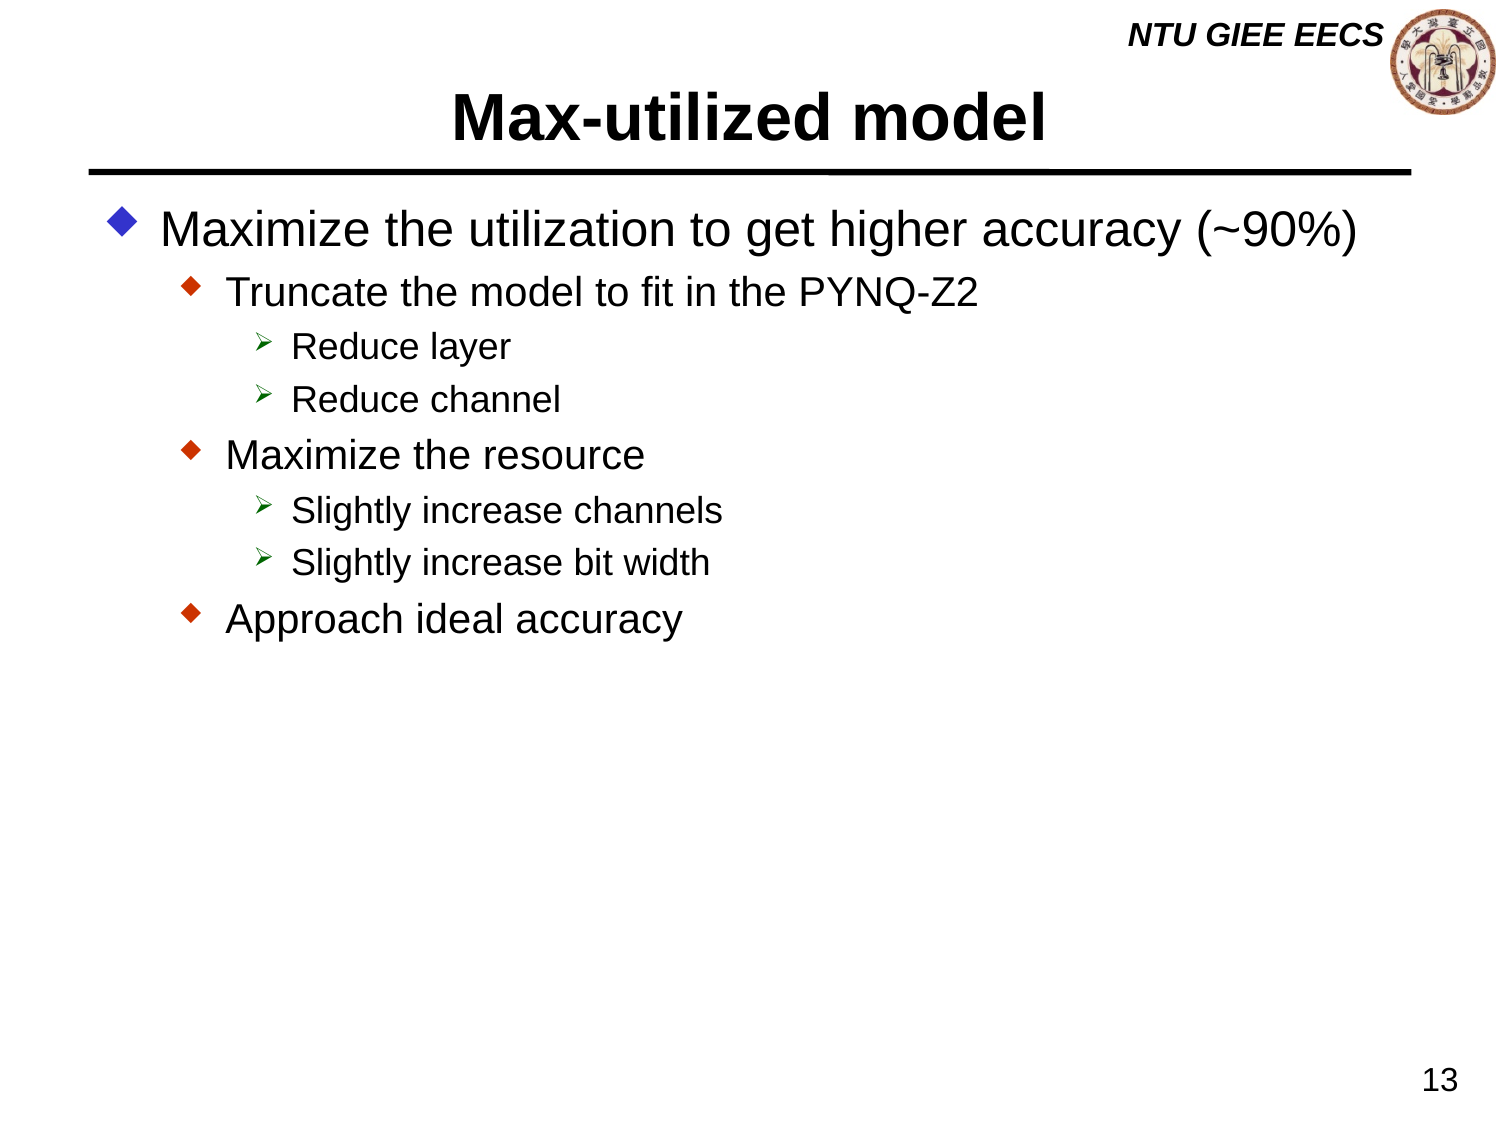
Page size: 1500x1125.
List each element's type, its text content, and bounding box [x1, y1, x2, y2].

list Maximize the utilization to get higher accuracy (~90%) Truncate the model to fit in the PYNQ-Z2 Reduce layer Reduce channel Maximize the resource Slightly increase channels Slightly increase bit width Approach ideal accuracy [88, 188, 1412, 1052]
title Max-utilized model [88, 59, 1412, 168]
picture [1390, 9, 1496, 115]
